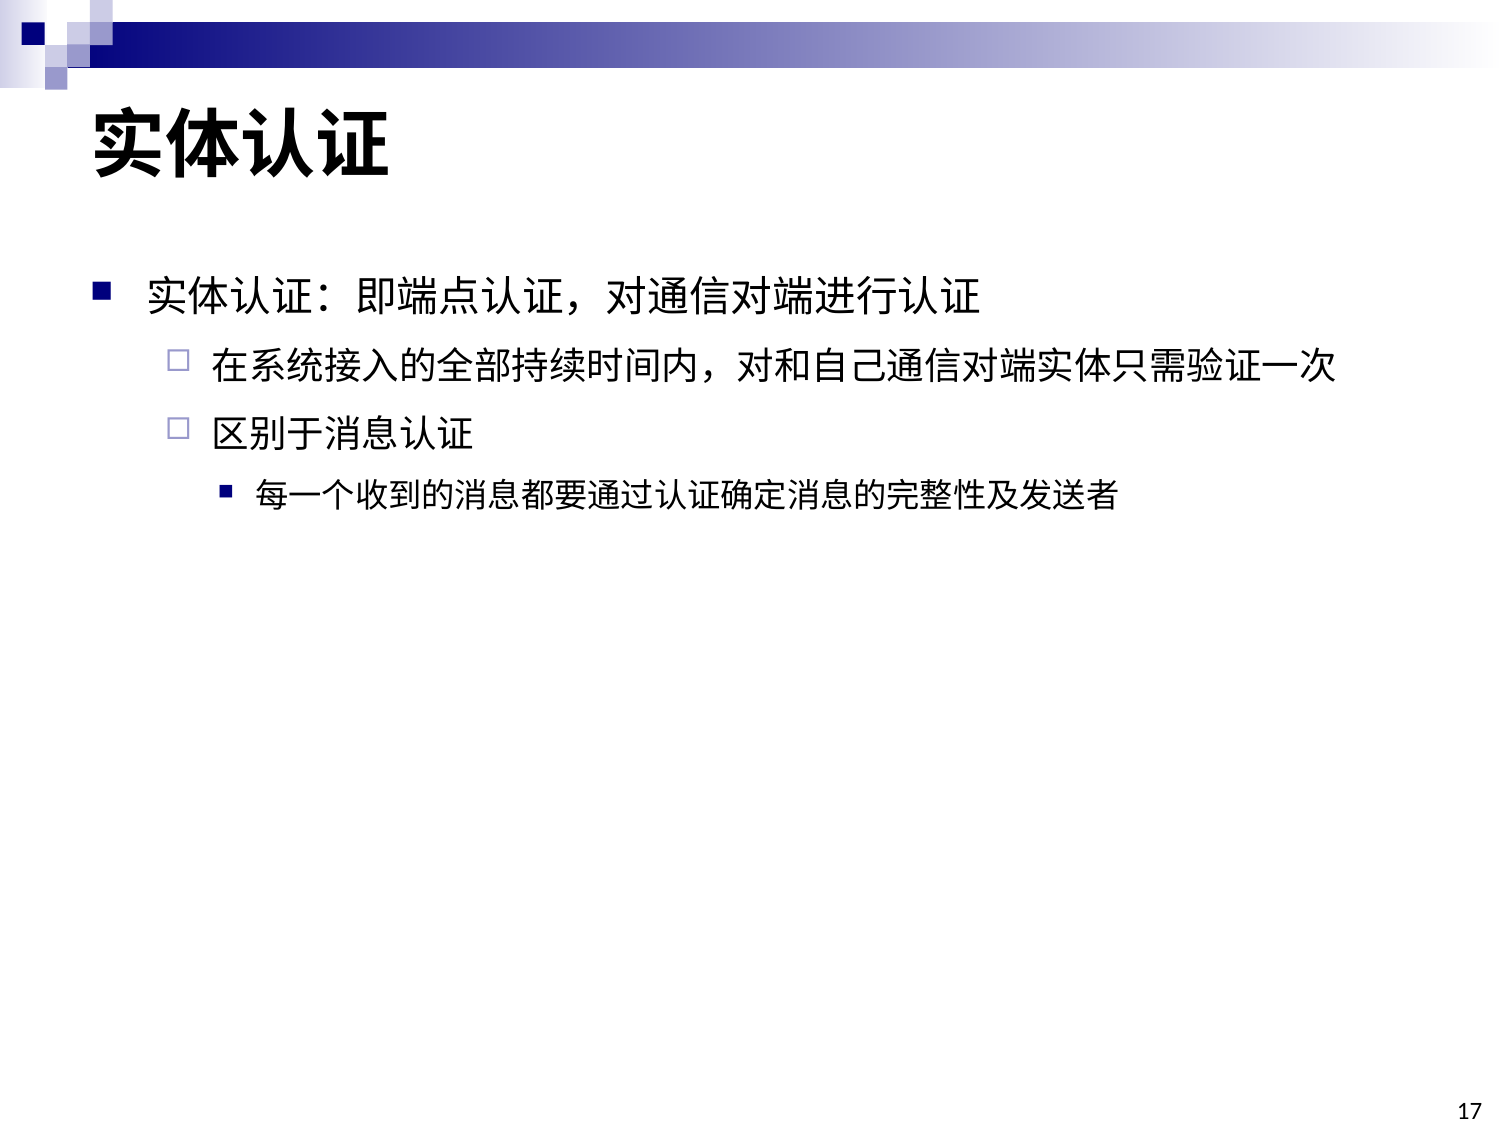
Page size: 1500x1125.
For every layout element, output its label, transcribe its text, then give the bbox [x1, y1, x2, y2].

title 实体认证 [75, 75, 1425, 209]
slide_number 17 [1448, 1100, 1483, 1125]
list 实体认证：即端点认证，对通信对端进行认证 在系统接入的全部持续时间内，对和自己通信对端实体只需验证一次 区别于消息认证 每一个收到的消息都要通过认证确定消息的完整性及发送者 [75, 237, 1449, 1064]
